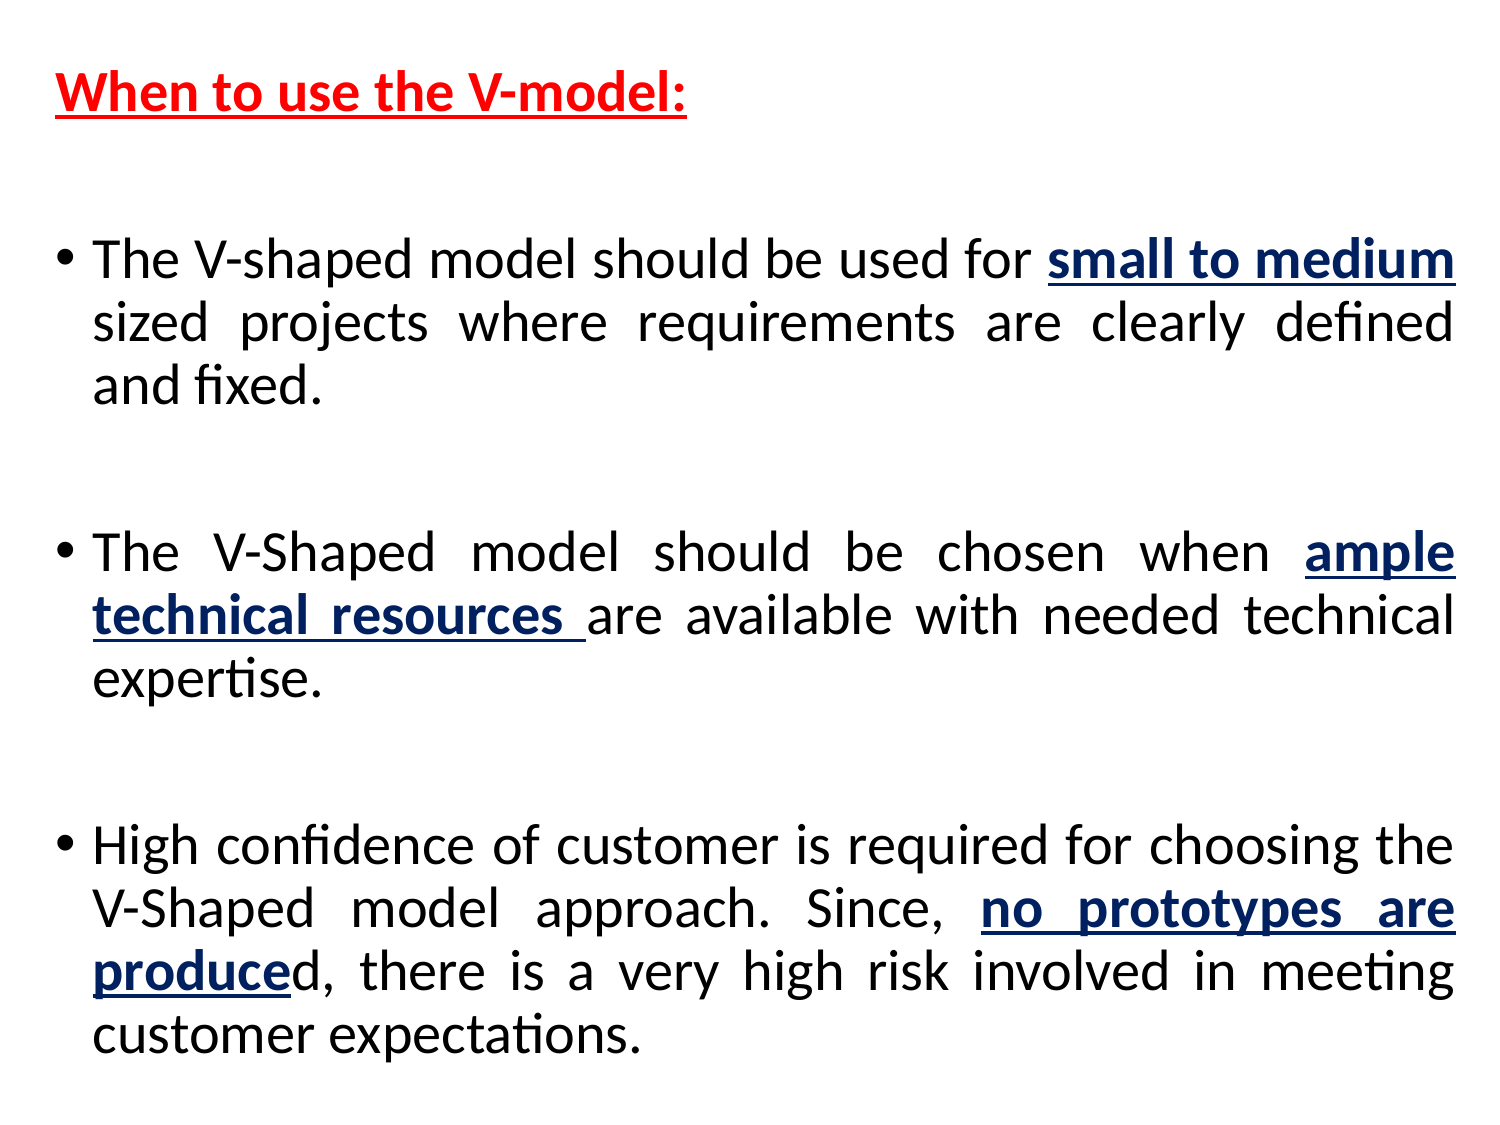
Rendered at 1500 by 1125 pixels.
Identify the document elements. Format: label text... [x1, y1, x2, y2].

list When to use the V-model: The V-shaped model should be used for small to medium sized projects where requirements are clearly defined and fixed. The V-Shaped model should be chosen when ample technical resources are available with needed technical expertise. High confidence of customer is required for choosing the V-Shaped model approach. Since, no prototypes are produced, there is a very high risk involved in meeting customer expectations. [40, 53, 1471, 1091]
